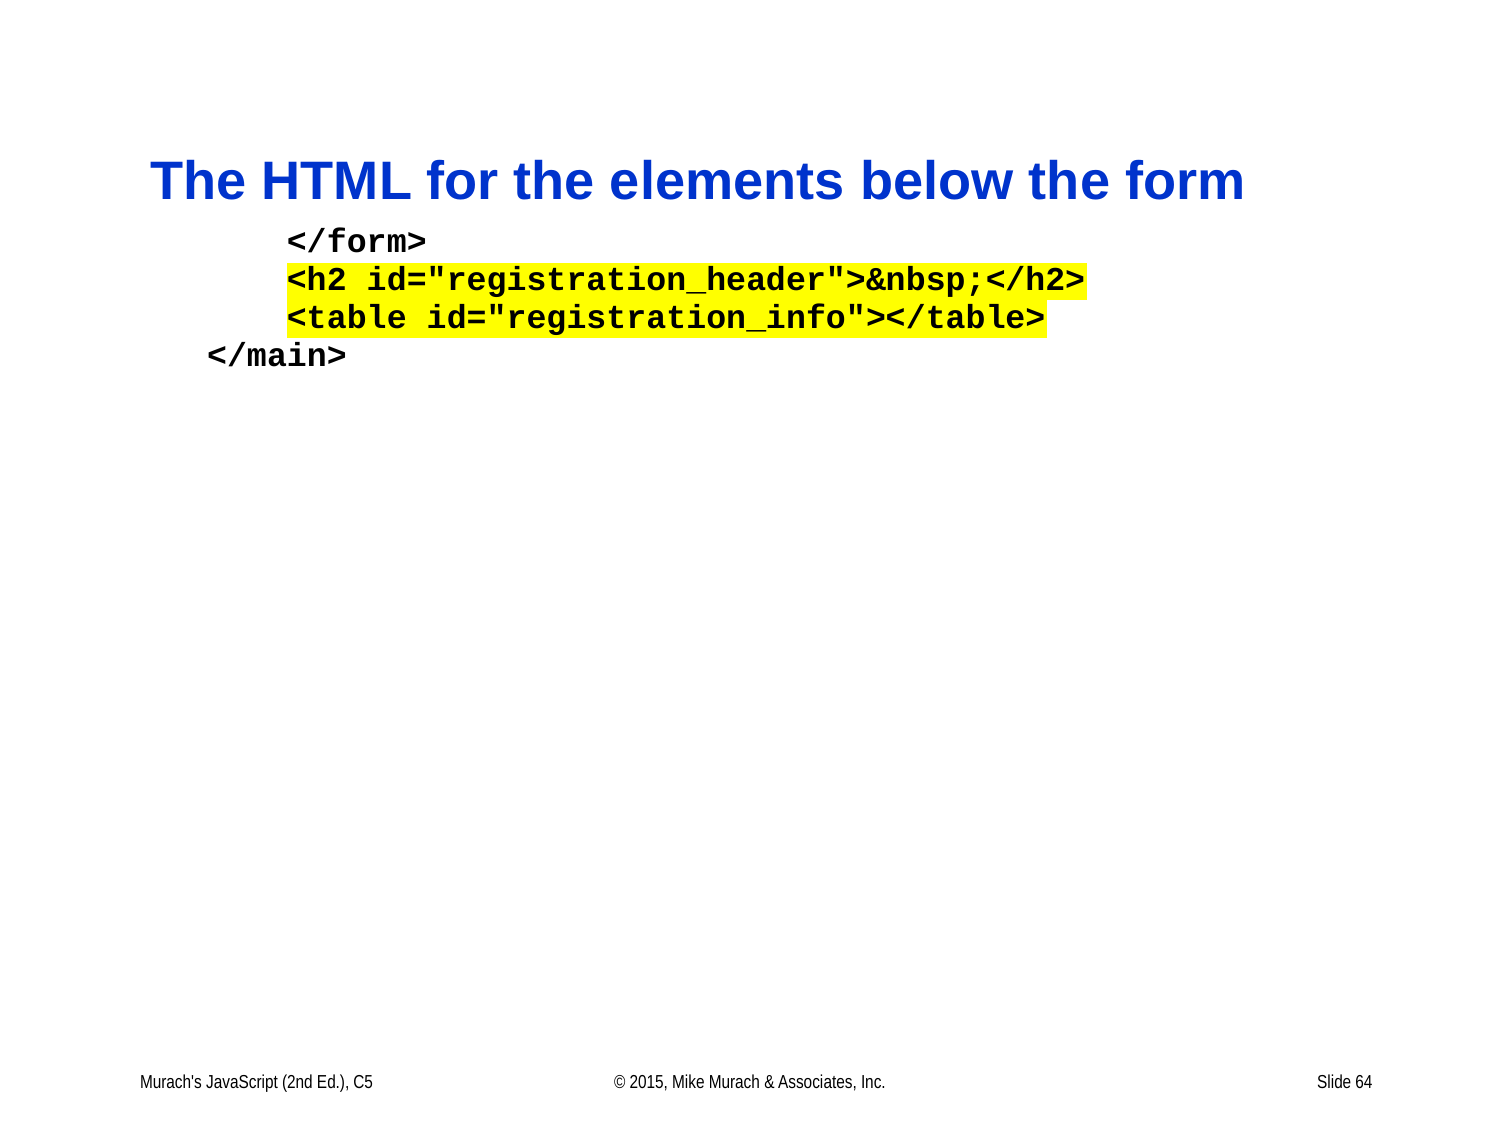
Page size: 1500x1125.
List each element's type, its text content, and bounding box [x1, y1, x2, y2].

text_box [149, 224, 1348, 1052]
footer © 2015, Mike Murach & Associates, Inc. [474, 1061, 1025, 1100]
slide_number Murach's JavaScript (2nd Ed.), C5 [125, 1025, 450, 1100]
slide_number Slide 64 [1074, 1025, 1388, 1100]
title The HTML for the elements below the form [150, 145, 1350, 211]
